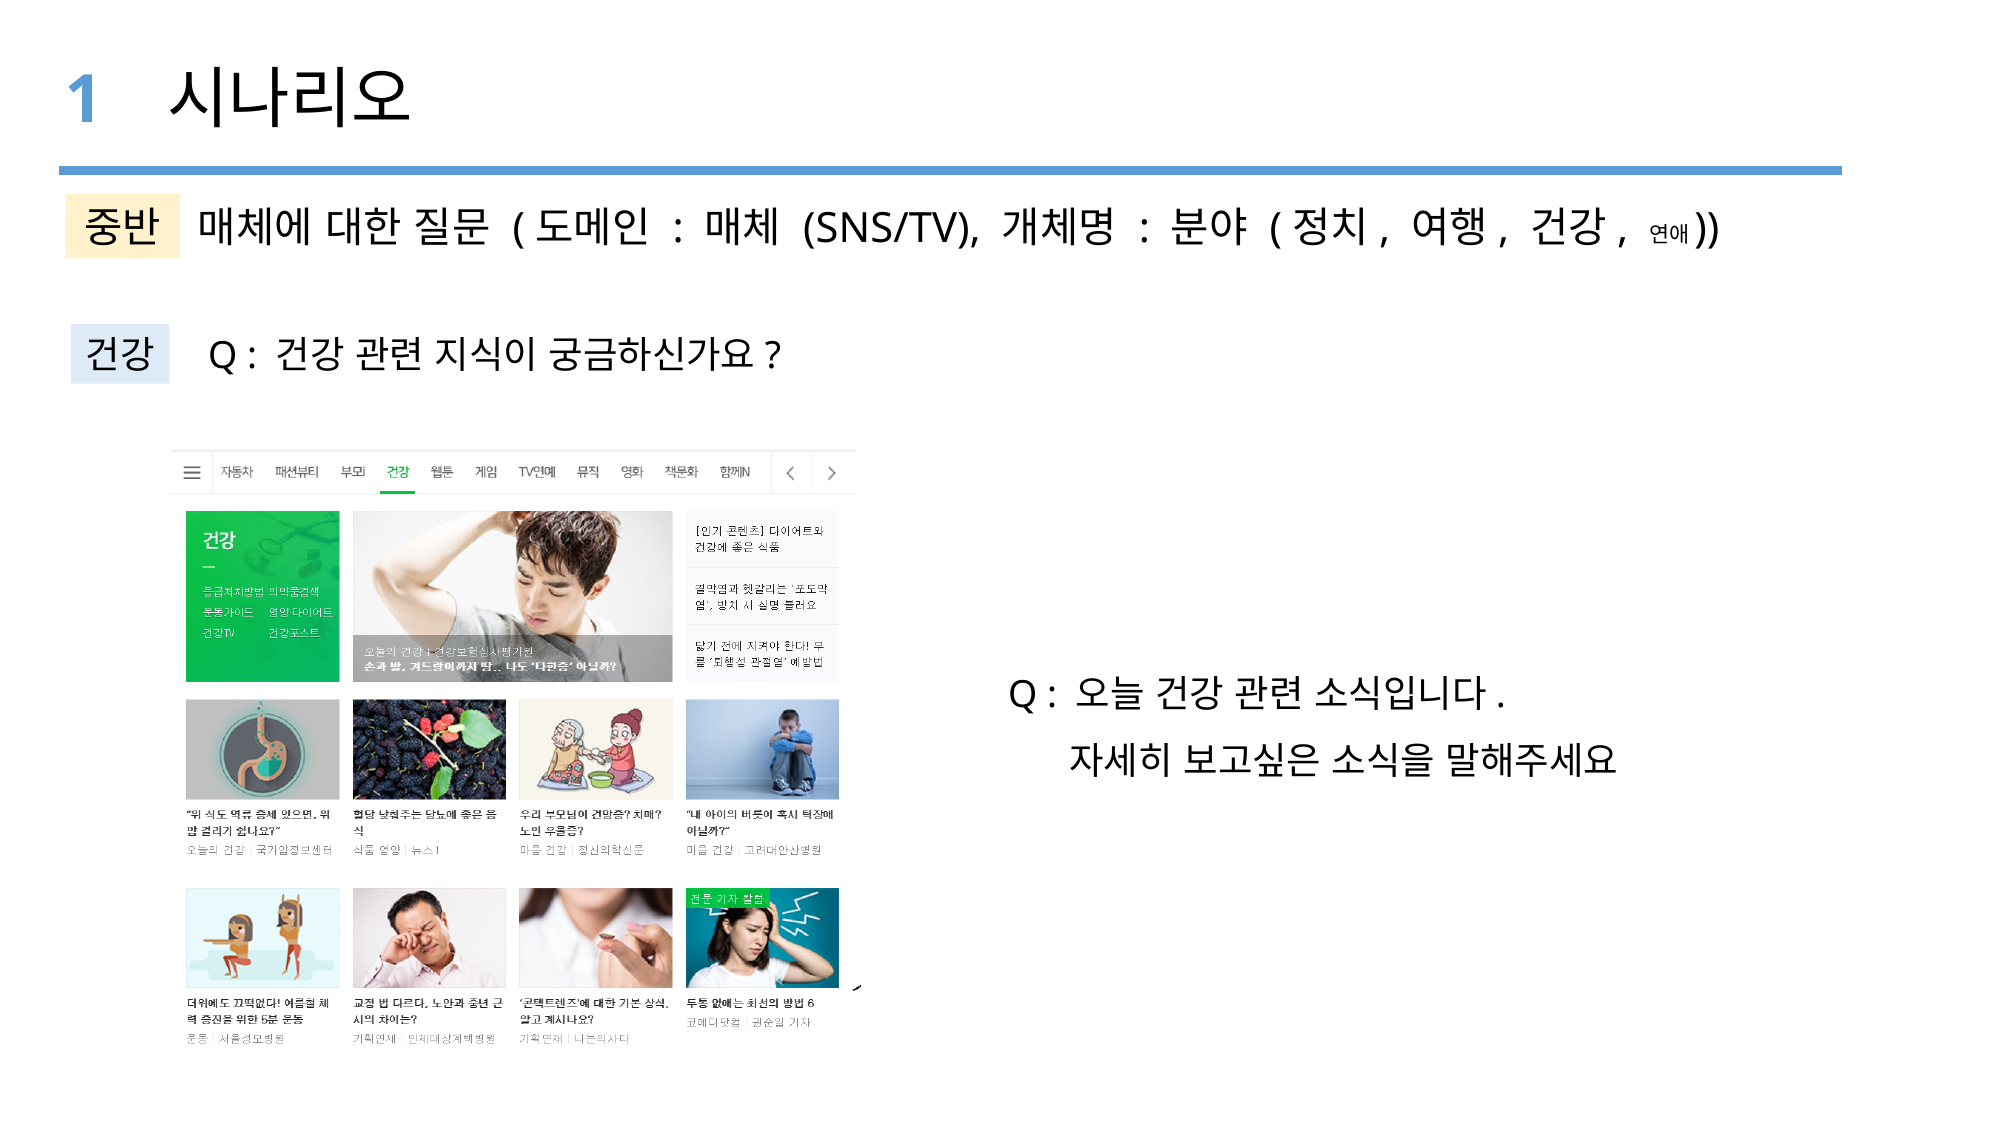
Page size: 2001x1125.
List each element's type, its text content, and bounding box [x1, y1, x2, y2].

text_box Q : 오늘 건강 관련 소식입니다. 자세히 보고싶은 소식을 말해주세요 [993, 640, 1634, 790]
text_box 1 [49, 48, 118, 143]
text_box 건강 [70, 323, 170, 384]
text_box 시나리오 [152, 48, 429, 143]
text_box 매체에 대한 질문 (도메인 : 매체 (SNS/TV), 개체명 : 분야 (정치, 여행, 건강, 연애)) [183, 193, 1831, 259]
text_box 중반 [65, 193, 181, 259]
text_box Q : 건강 관련 지식이 궁금하신가요? [193, 323, 796, 384]
picture [171, 449, 861, 1058]
